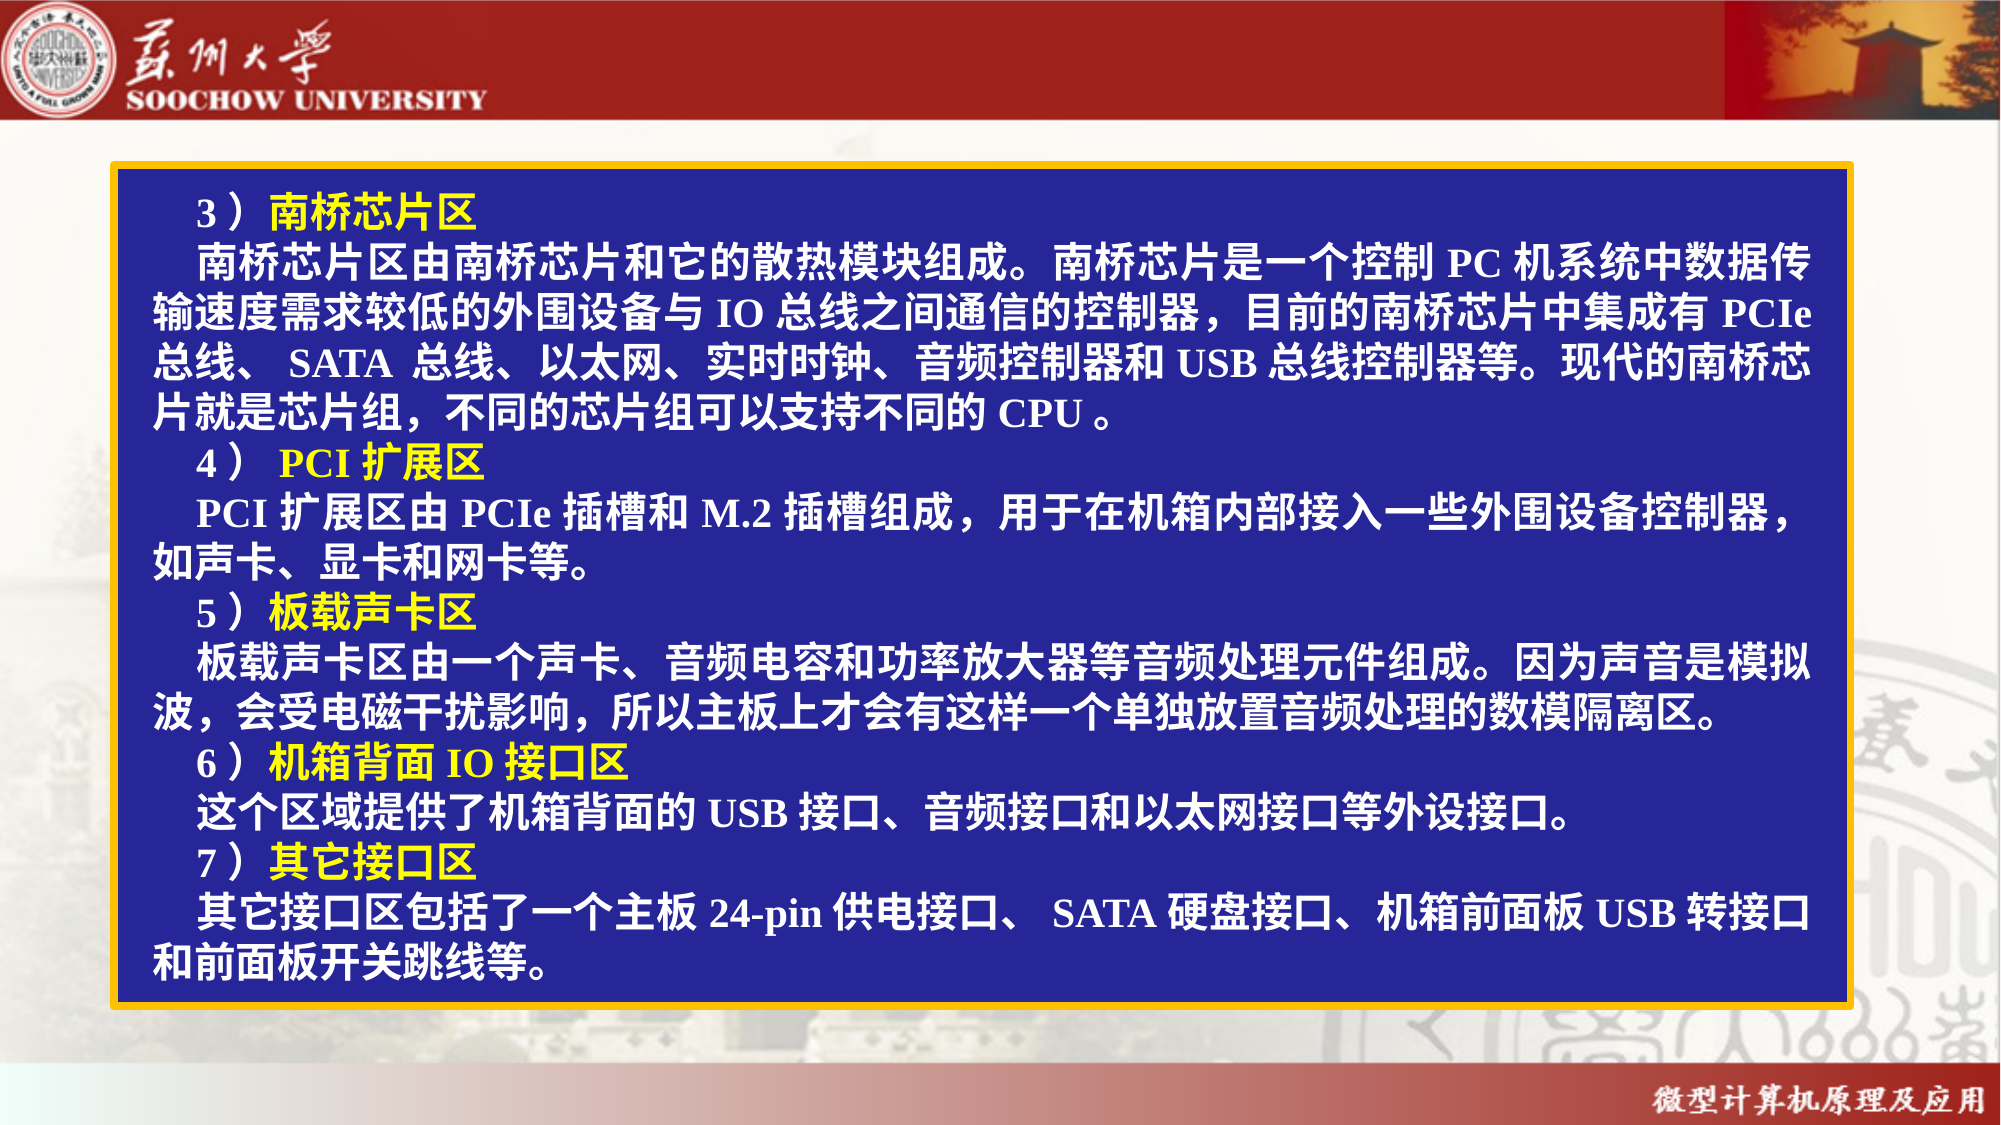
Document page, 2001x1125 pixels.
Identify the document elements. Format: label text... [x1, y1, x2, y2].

picture [0, 0, 2001, 1125]
text_box 3）南桥芯片区 南桥芯片区由南桥芯片和它的散热模块组成。南桥芯片是一个控制PC机系统中数据传输速度需求较低的外围设备与IO总线之间通信的控制器，目前的南桥芯片中集成有PCIe 总线、SATA 总线、以太网、实时时钟、音频控制器和USB总线控制器等。现代的南桥芯片就是芯片组，不同的芯片组可以支持不同的CPU。 4）PCI扩展区 PCI扩展区由PCIe插槽和M.2插槽组成，用于在机箱内部接入一些外围设备控制器，如声卡、显卡和网卡等。 5）板载声卡区 板载声卡区由一个声卡、音频电容和功率放大器等音频处理元件组成。因为声音是模拟波，会受电磁干扰影响，所以主板上才会有这样一个单独放置音频处理的数模隔离区。 6）机箱背面IO接口区 这个区域提供了机箱背面的USB接口、音频接口和以太网接口等外设接口。 7）其它接口区 其它接口区包括了一个主板24-pin供电接口、SATA硬盘接口、机箱前面板USB转接口和前面板开关跳线等。 [114, 164, 1851, 1007]
